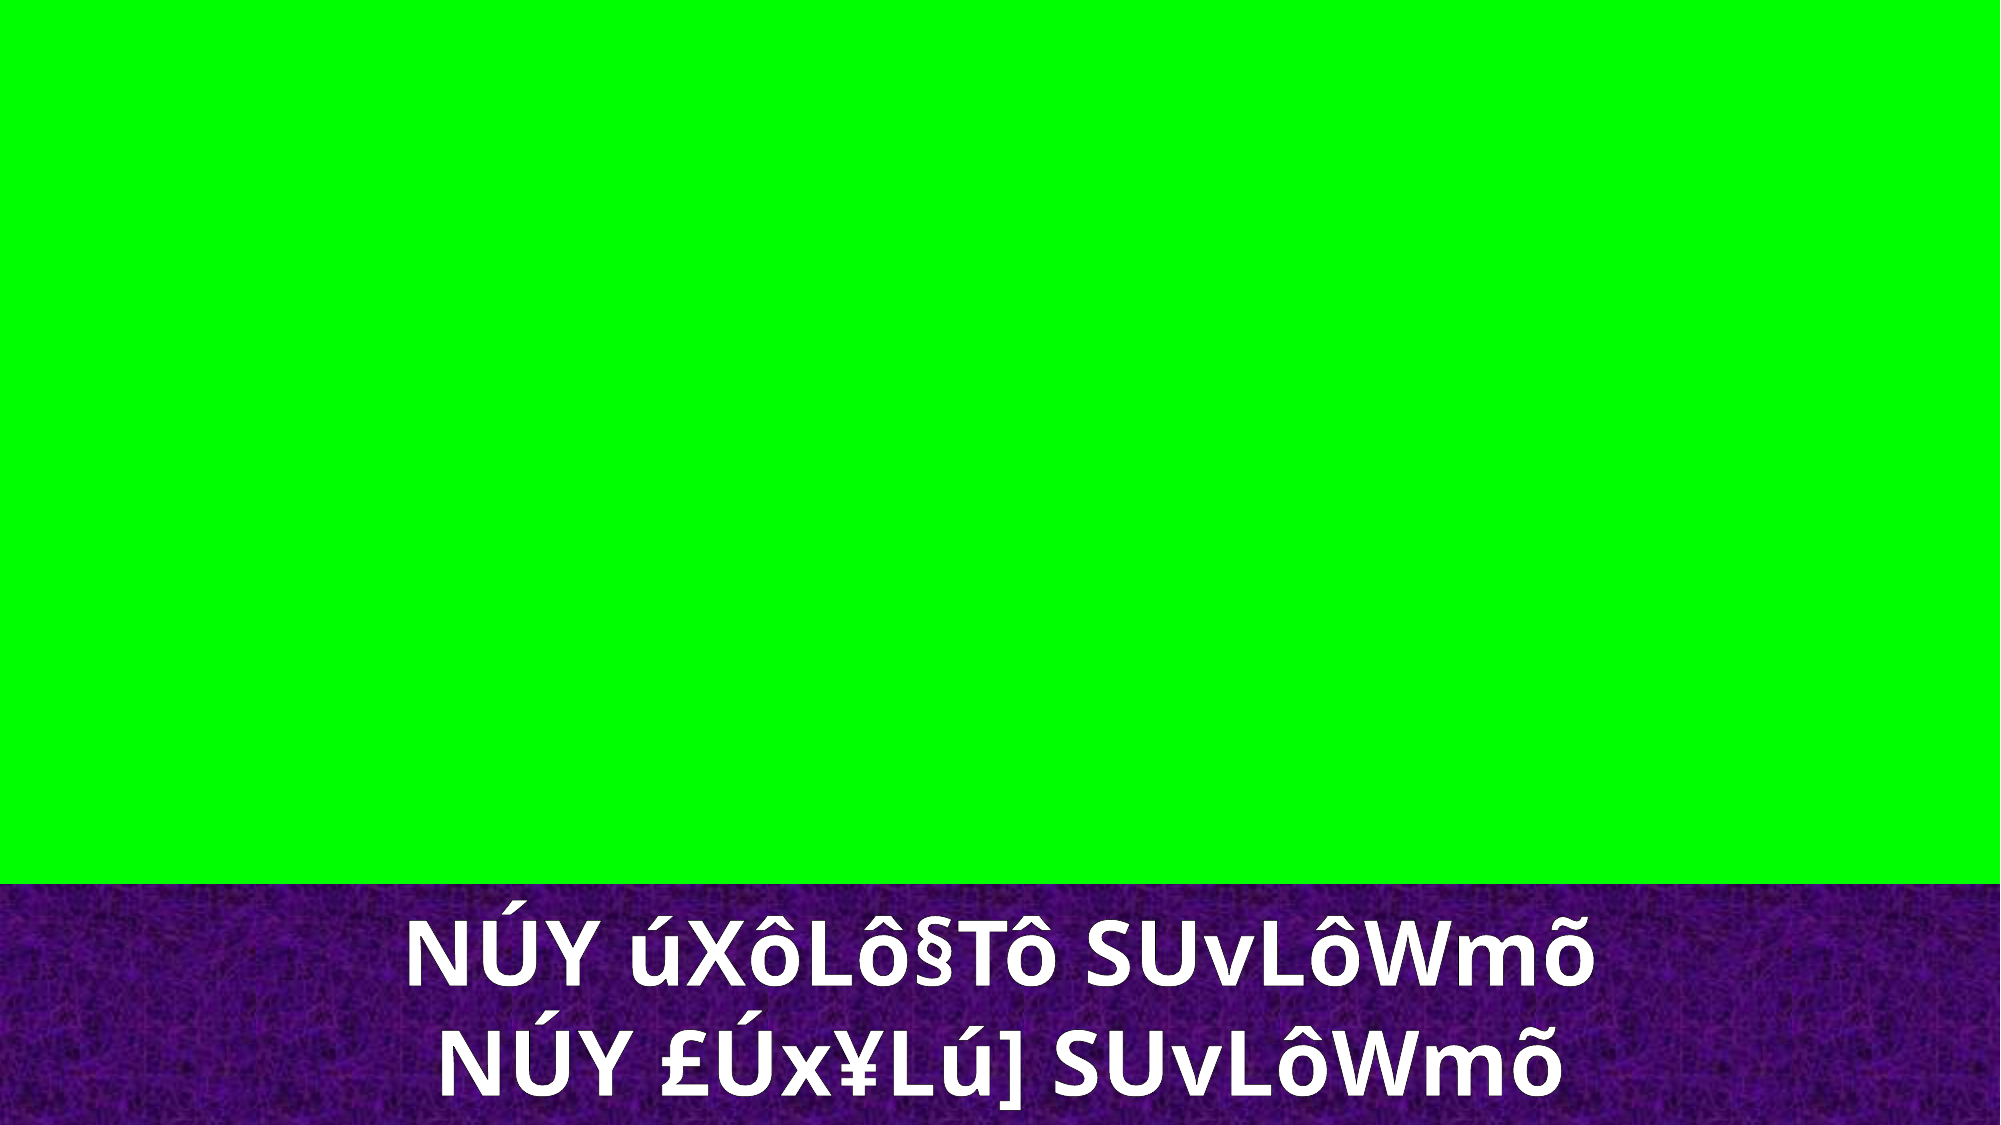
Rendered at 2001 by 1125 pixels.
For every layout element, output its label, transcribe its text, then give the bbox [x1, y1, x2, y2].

text_box NÚY úXôLô§Tô SUvLôWmõ NÚY £Úx¥Lú] SUvLôWmõ [0, 886, 2000, 1122]
